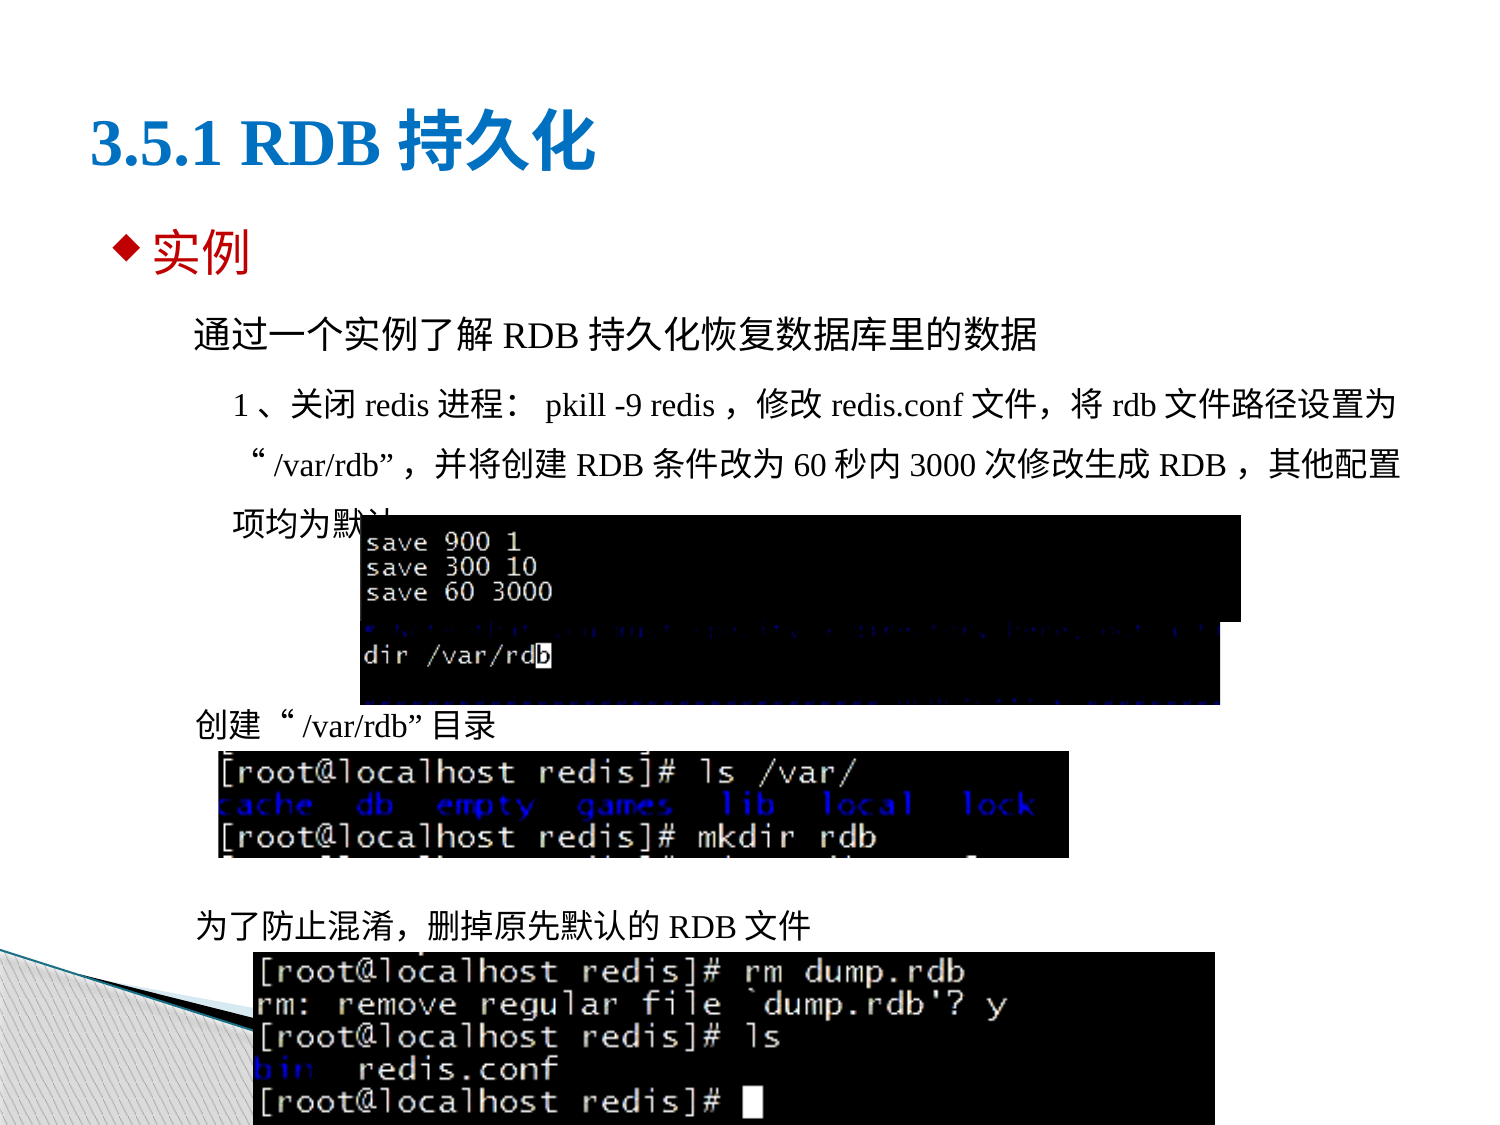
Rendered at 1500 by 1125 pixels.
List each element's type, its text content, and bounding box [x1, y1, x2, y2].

picture [253, 951, 1216, 1125]
list 实例 通过一个实例了解RDB持久化恢复数据库里的数据 1、关闭redis进程：pkill -9 redis，修改redis.conf文件，将rdb文件路径设置为“/var/rdb”，并将创建RDB条件改为60秒内3000次修改生成RDB，其他配置项均为默认 创建“/var/rdb”目录 为了防止混淆，删掉原先默认的RDB文件 [76, 184, 1427, 1067]
title 3.5.1 RDB持久化 [75, 45, 916, 233]
picture [218, 751, 1070, 858]
picture [359, 514, 1242, 705]
